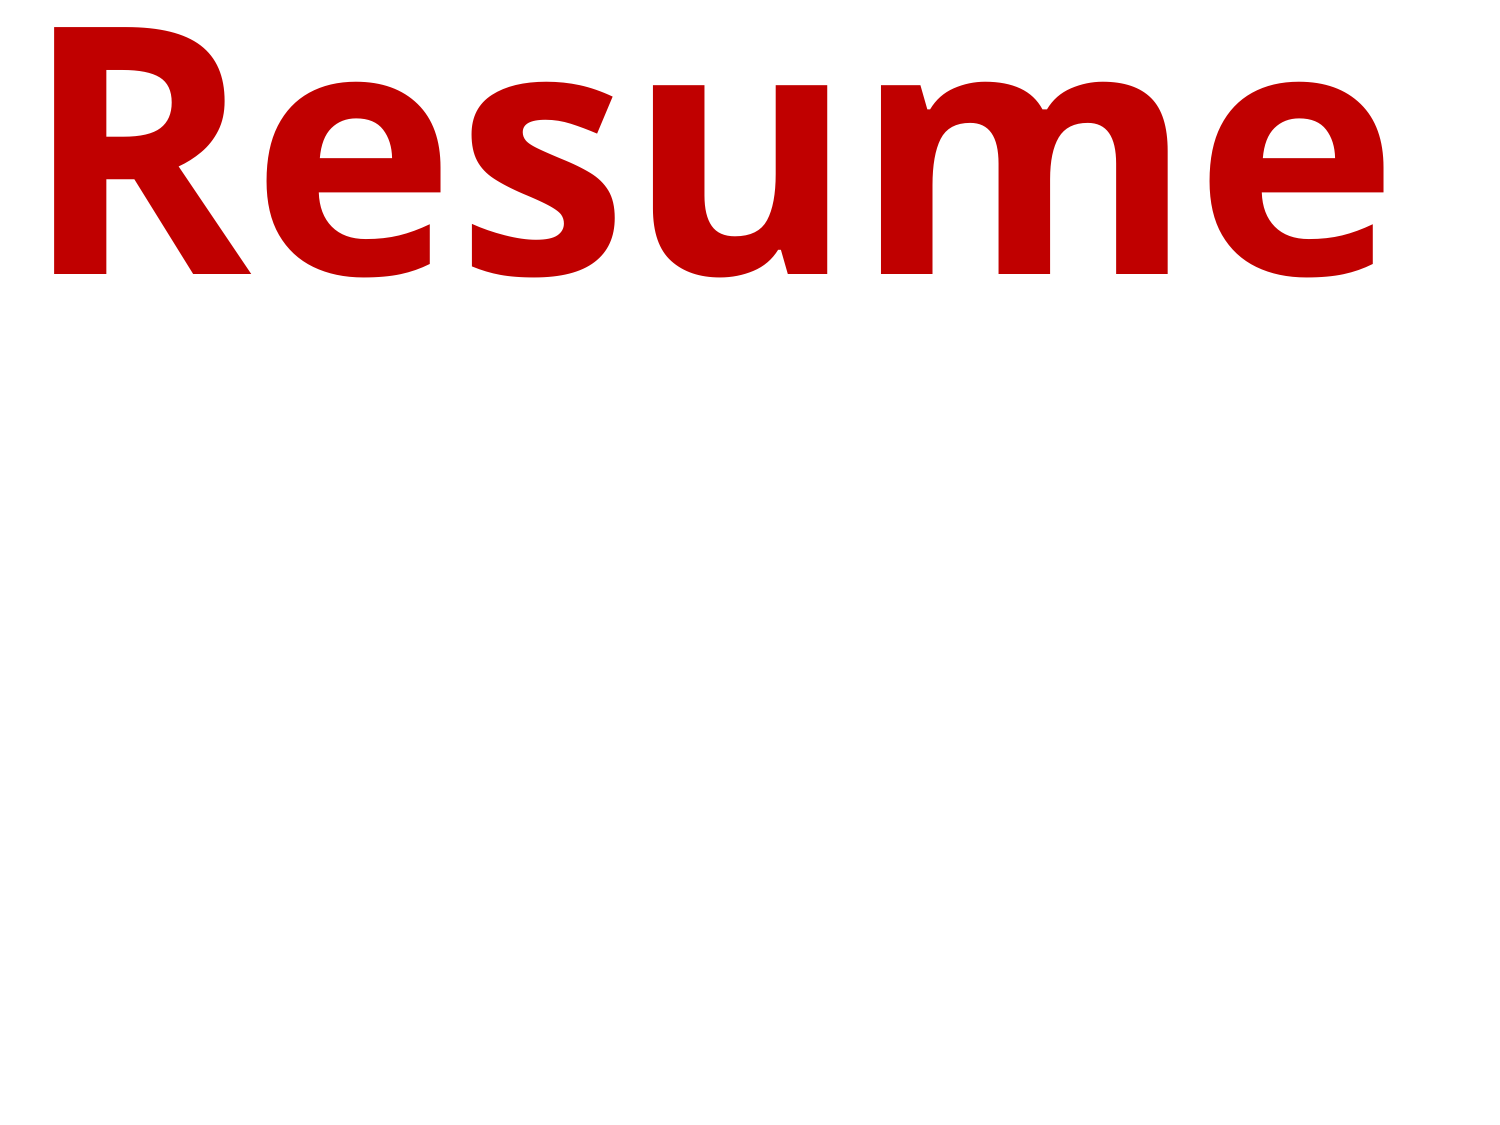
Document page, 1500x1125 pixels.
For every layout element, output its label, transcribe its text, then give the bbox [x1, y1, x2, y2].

title Resume [8, 15, 1447, 257]
